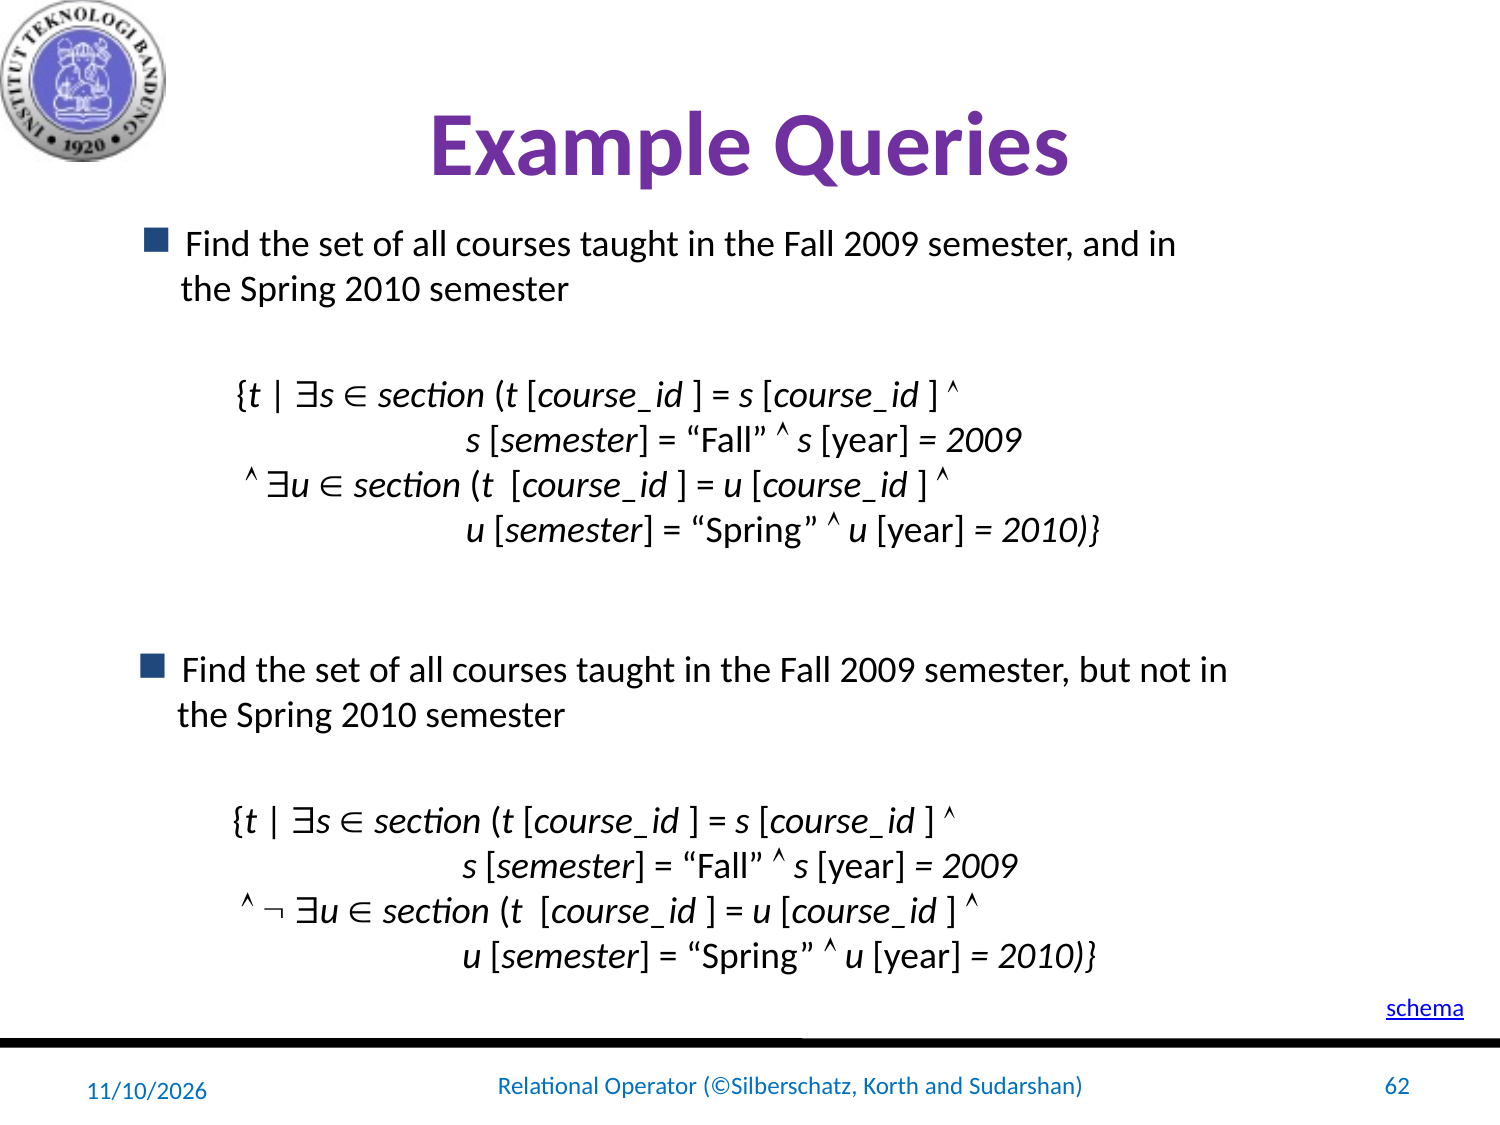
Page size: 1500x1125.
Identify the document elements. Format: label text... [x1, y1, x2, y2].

title Example Queries [75, 45, 1425, 233]
text_box Find the set of all courses taught in the Fall 2009 semester, and in the Spring 2010 semester [132, 211, 1462, 317]
text_box schema [1371, 984, 1480, 1030]
text_box {t | s  section (t [course_id ] = s [course_id ]  s [semester] = “Fall”  s [year] = 2009  u  section (t [course_id ] = u [course_id ]  u [semester] = “Spring”  u [year] = 2010)} [221, 362, 1392, 558]
footer Relational Operator (©Silberschatz, Korth and Sudarshan) [246, 1054, 1336, 1115]
slide_number 62 [1359, 1054, 1425, 1115]
text_box {t | s  section (t [course_id ] = s [course_id ]  s [semester] = “Fall”  s [year] = 2009   u  section (t [course_id ] = u [course_id ]  u [semester] = “Spring”  u [year] = 2010)} [217, 789, 1389, 984]
text_box Find the set of all courses taught in the Fall 2009 semester, but not in the Spring 2010 semester [128, 637, 1458, 743]
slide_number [58, 1054, 223, 1125]
picture [0, 0, 166, 162]
